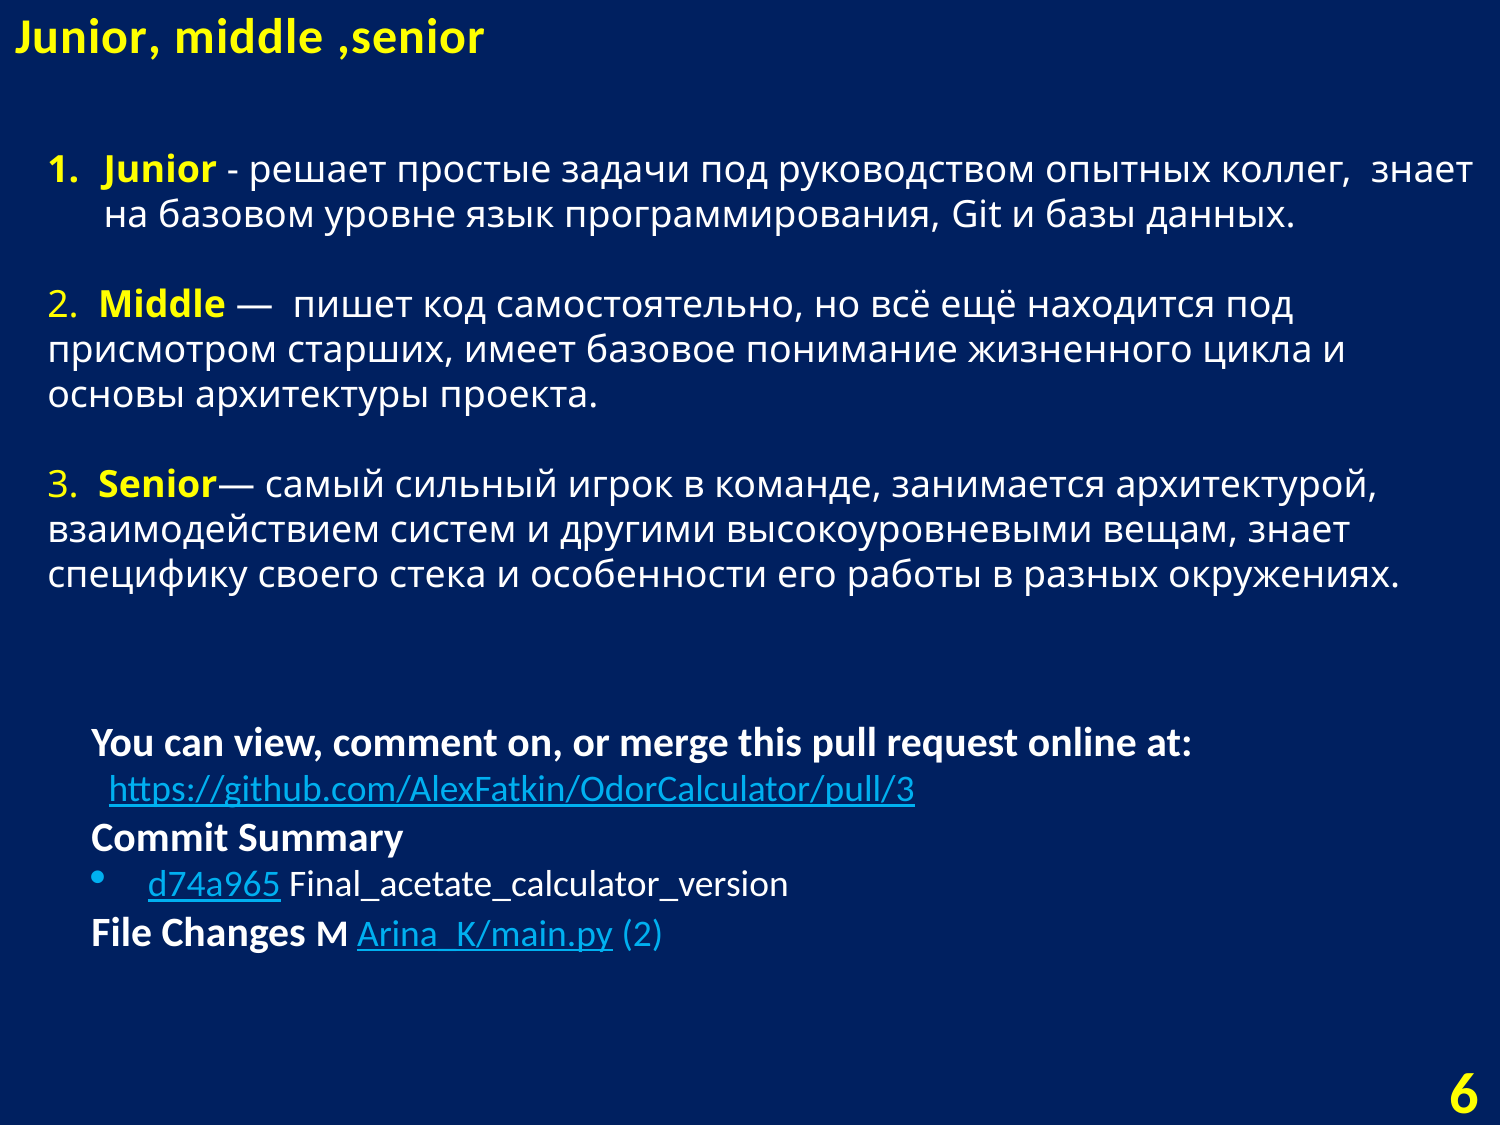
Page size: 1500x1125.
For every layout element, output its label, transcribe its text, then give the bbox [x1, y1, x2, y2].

title Junior, middle ,senior [0, 0, 550, 71]
text_box You can view, comment on, or merge this pull request online at: https://github.com/AlexFatkin/OdorCalculator/pull/3 Commit Summary d74a965 Final_acetate_calculator_version File Changes M Arina_K/main.py (2) [76, 706, 1447, 1012]
text_box 6 [1340, 1060, 1495, 1121]
text_box Junior - решает простые задачи под руководством опытных коллег, знает на базовом уровне язык программирования, Git и базы данных. Middle — пишет код самостоятельно, но всё ещё находится под присмотром старших, имеет базовое понимание жизненного цикла и основы архитектуры проекта. Senior— самый сильный игрок в команде, занимается архитектурой, взаимодействием систем и другими высокоуровневыми вещам, знает специфику своего стека и особенности его работы в разных окружениях. [32, 137, 1492, 602]
